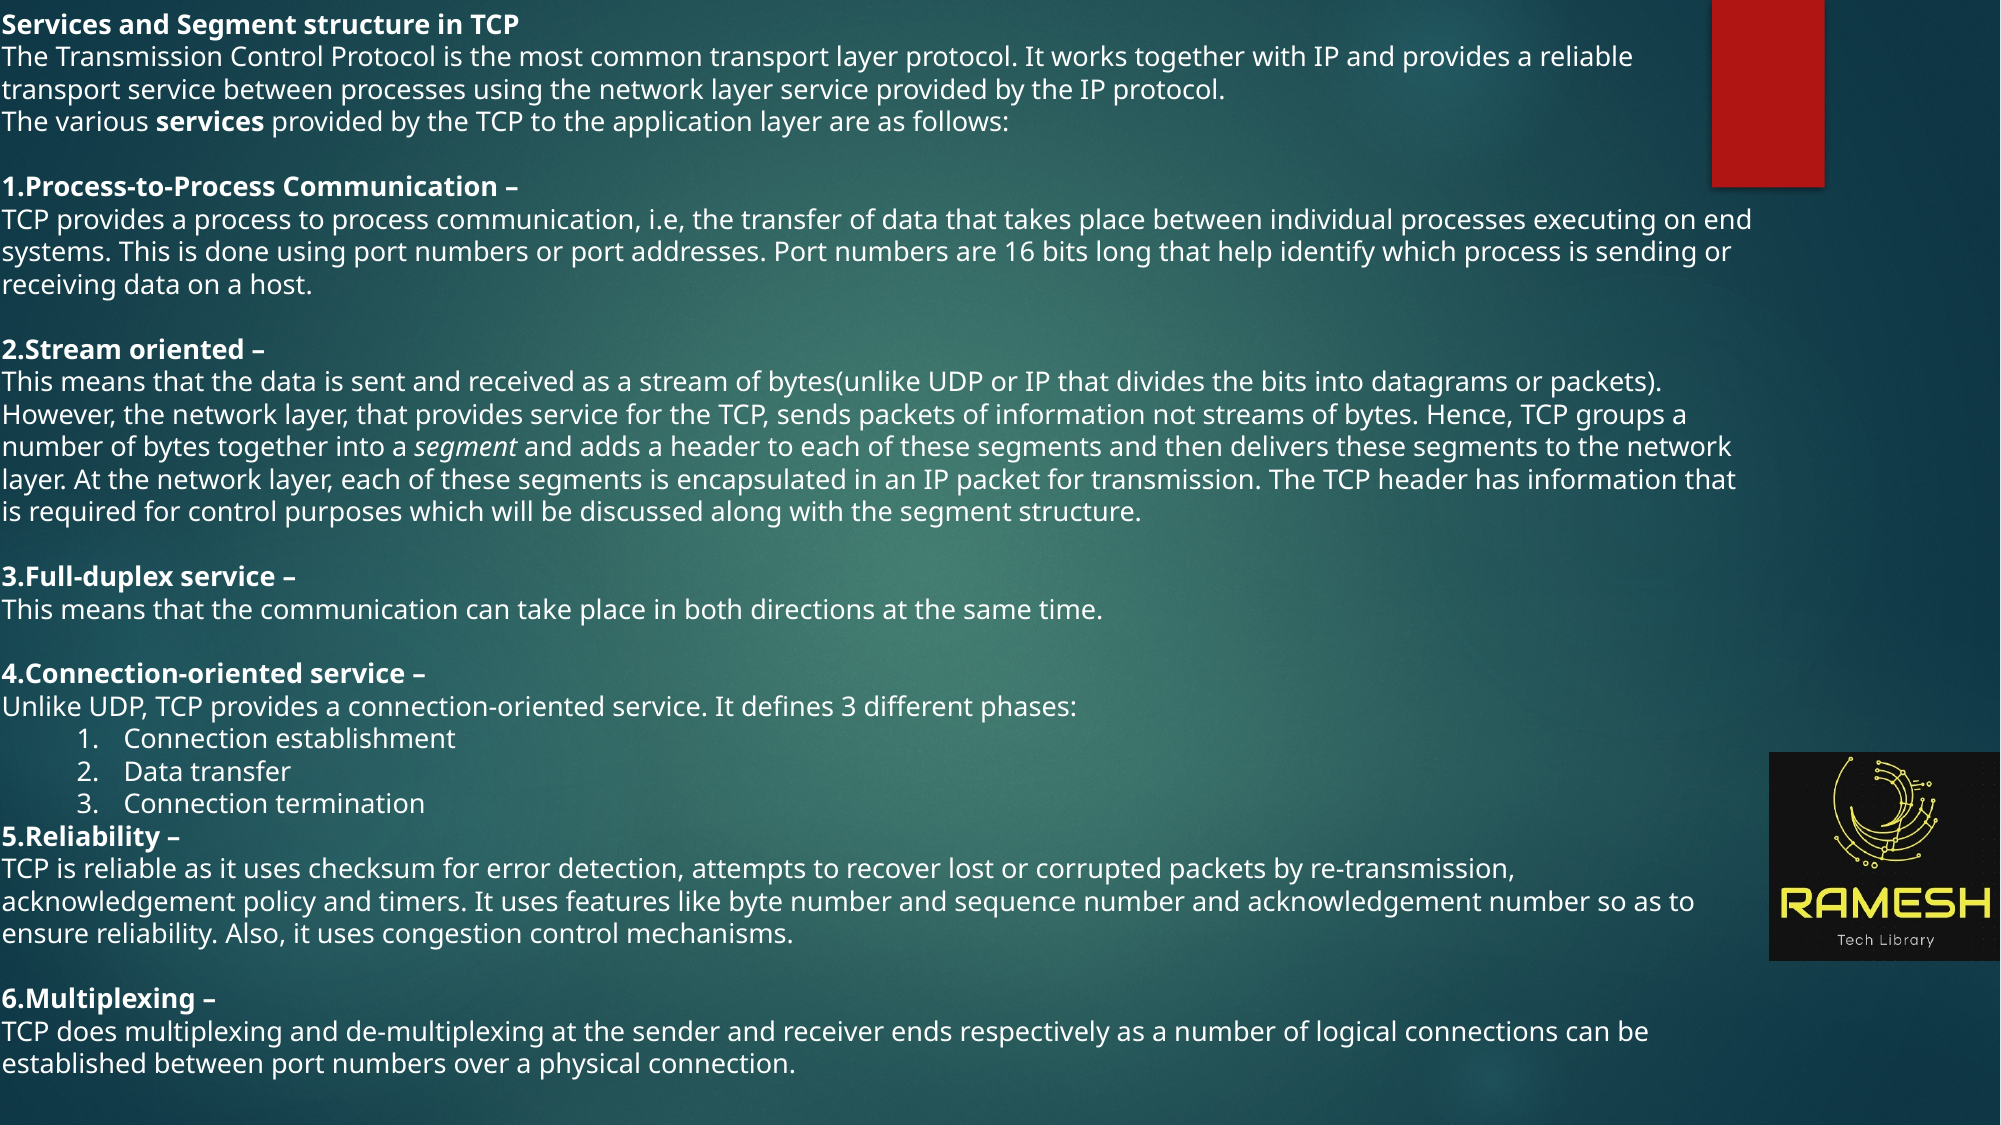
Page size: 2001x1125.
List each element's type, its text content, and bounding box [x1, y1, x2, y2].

text_box Services and Segment structure in TCP The Transmission Control Protocol is the most common transport layer protocol. It works together with IP and provides a reliable transport service between processes using the network layer service provided by the IP protocol. The various services provided by the TCP to the application layer are as follows: Process-to-Process Communication – TCP provides a process to process communication, i.e, the transfer of data that takes place between individual processes executing on end systems. This is done using port numbers or port addresses. Port numbers are 16 bits long that help identify which process is sending or receiving data on a host. Stream oriented – This means that the data is sent and received as a stream of bytes(unlike UDP or IP that divides the bits into datagrams or packets). However, the network layer, that provides service for the TCP, sends packets of information not streams of bytes. Hence, TCP groups a number of bytes together into a segment and adds a header to each of these segments and then delivers these segments to the network layer. At the network layer, each of these segments is encapsulated in an IP packet for transmission. The TCP header has information that is required for control purposes which will be discussed along with the segment structure. Full-duplex service – This means that the communication can take place in both directions at the same time. Connection-oriented service – Unlike UDP, TCP provides a connection-oriented service. It defines 3 different phases: Connection establishment Data transfer Connection termination Reliability – TCP is reliable as it uses checksum for error detection, attempts to recover lost or corrupted packets by re-transmission, acknowledgement policy and timers. It uses features like byte number and sequence number and acknowledgement number so as to ensure reliability. Also, it uses congestion control mechanisms. Multiplexing – TCP does multiplexing and de-multiplexing at the sender and receiver ends respectively as a number of logical connections can be established between port numbers over a physical connection. [0, 0, 1770, 1125]
picture [1769, 752, 2000, 961]
